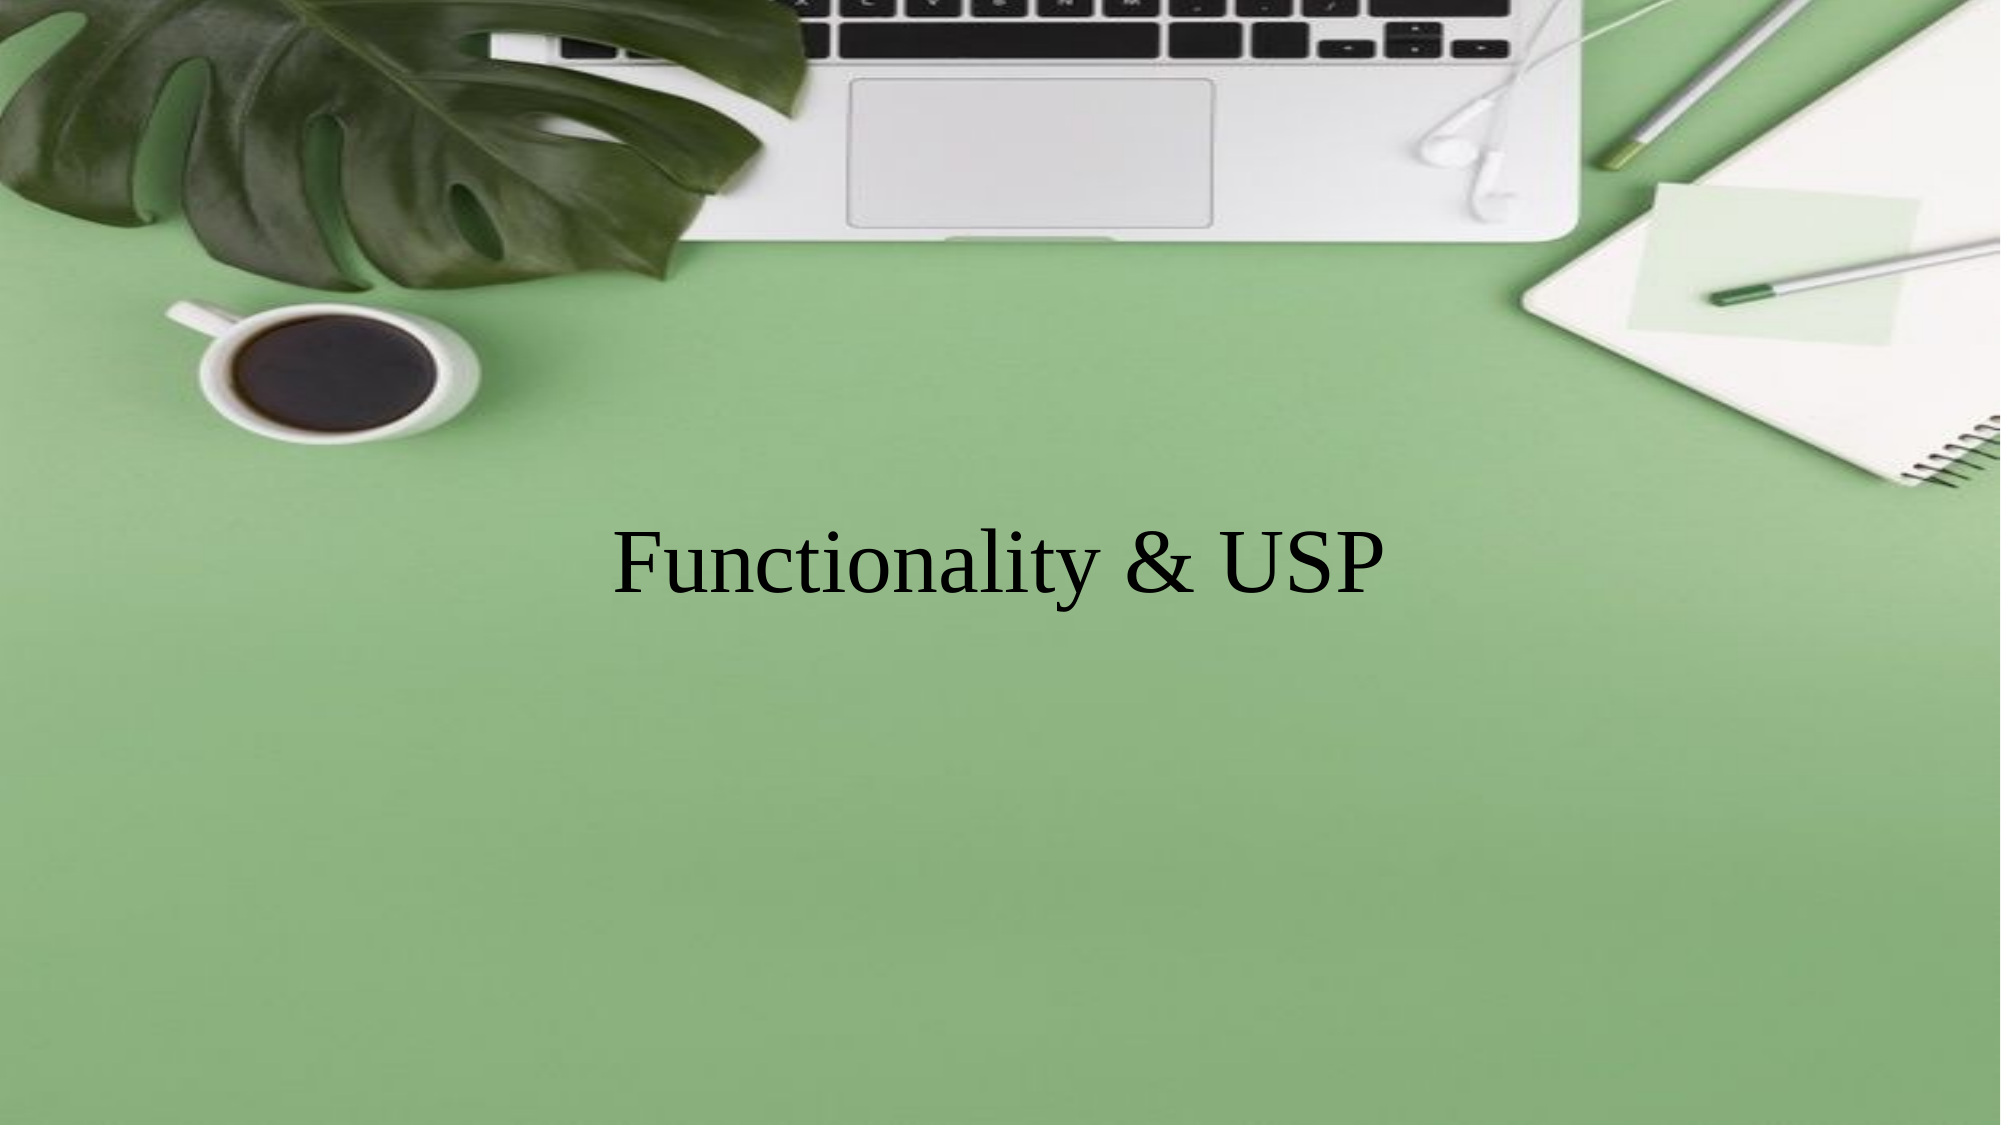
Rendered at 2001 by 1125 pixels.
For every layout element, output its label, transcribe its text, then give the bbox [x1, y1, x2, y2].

title Functionality & USP [137, 455, 1863, 670]
picture [0, 0, 2001, 1125]
